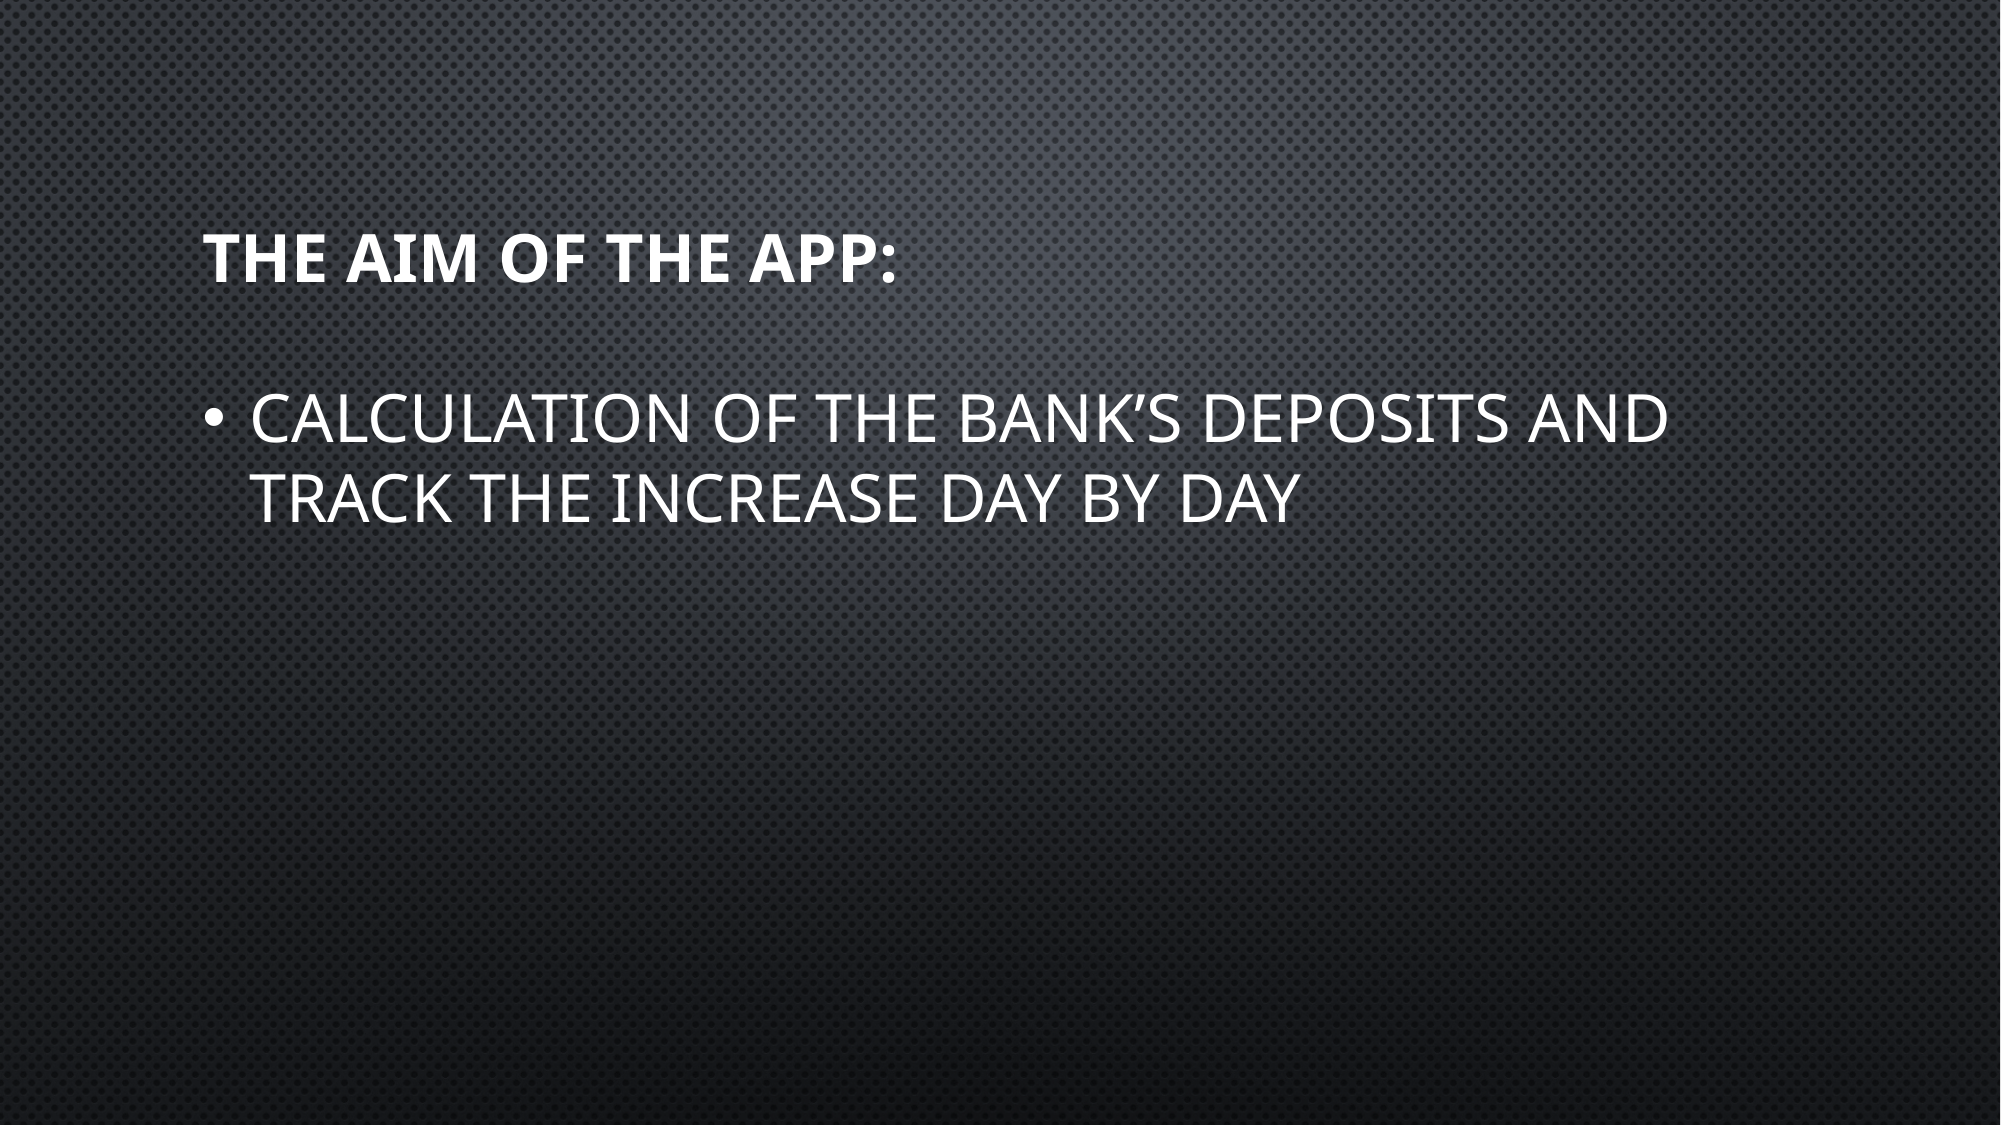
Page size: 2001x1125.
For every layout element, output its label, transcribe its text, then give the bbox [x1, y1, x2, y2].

list Calculation of the bank’s deposits and track the increase day by day [187, 200, 1813, 713]
title THE aim of the app: [187, 99, 1813, 200]
